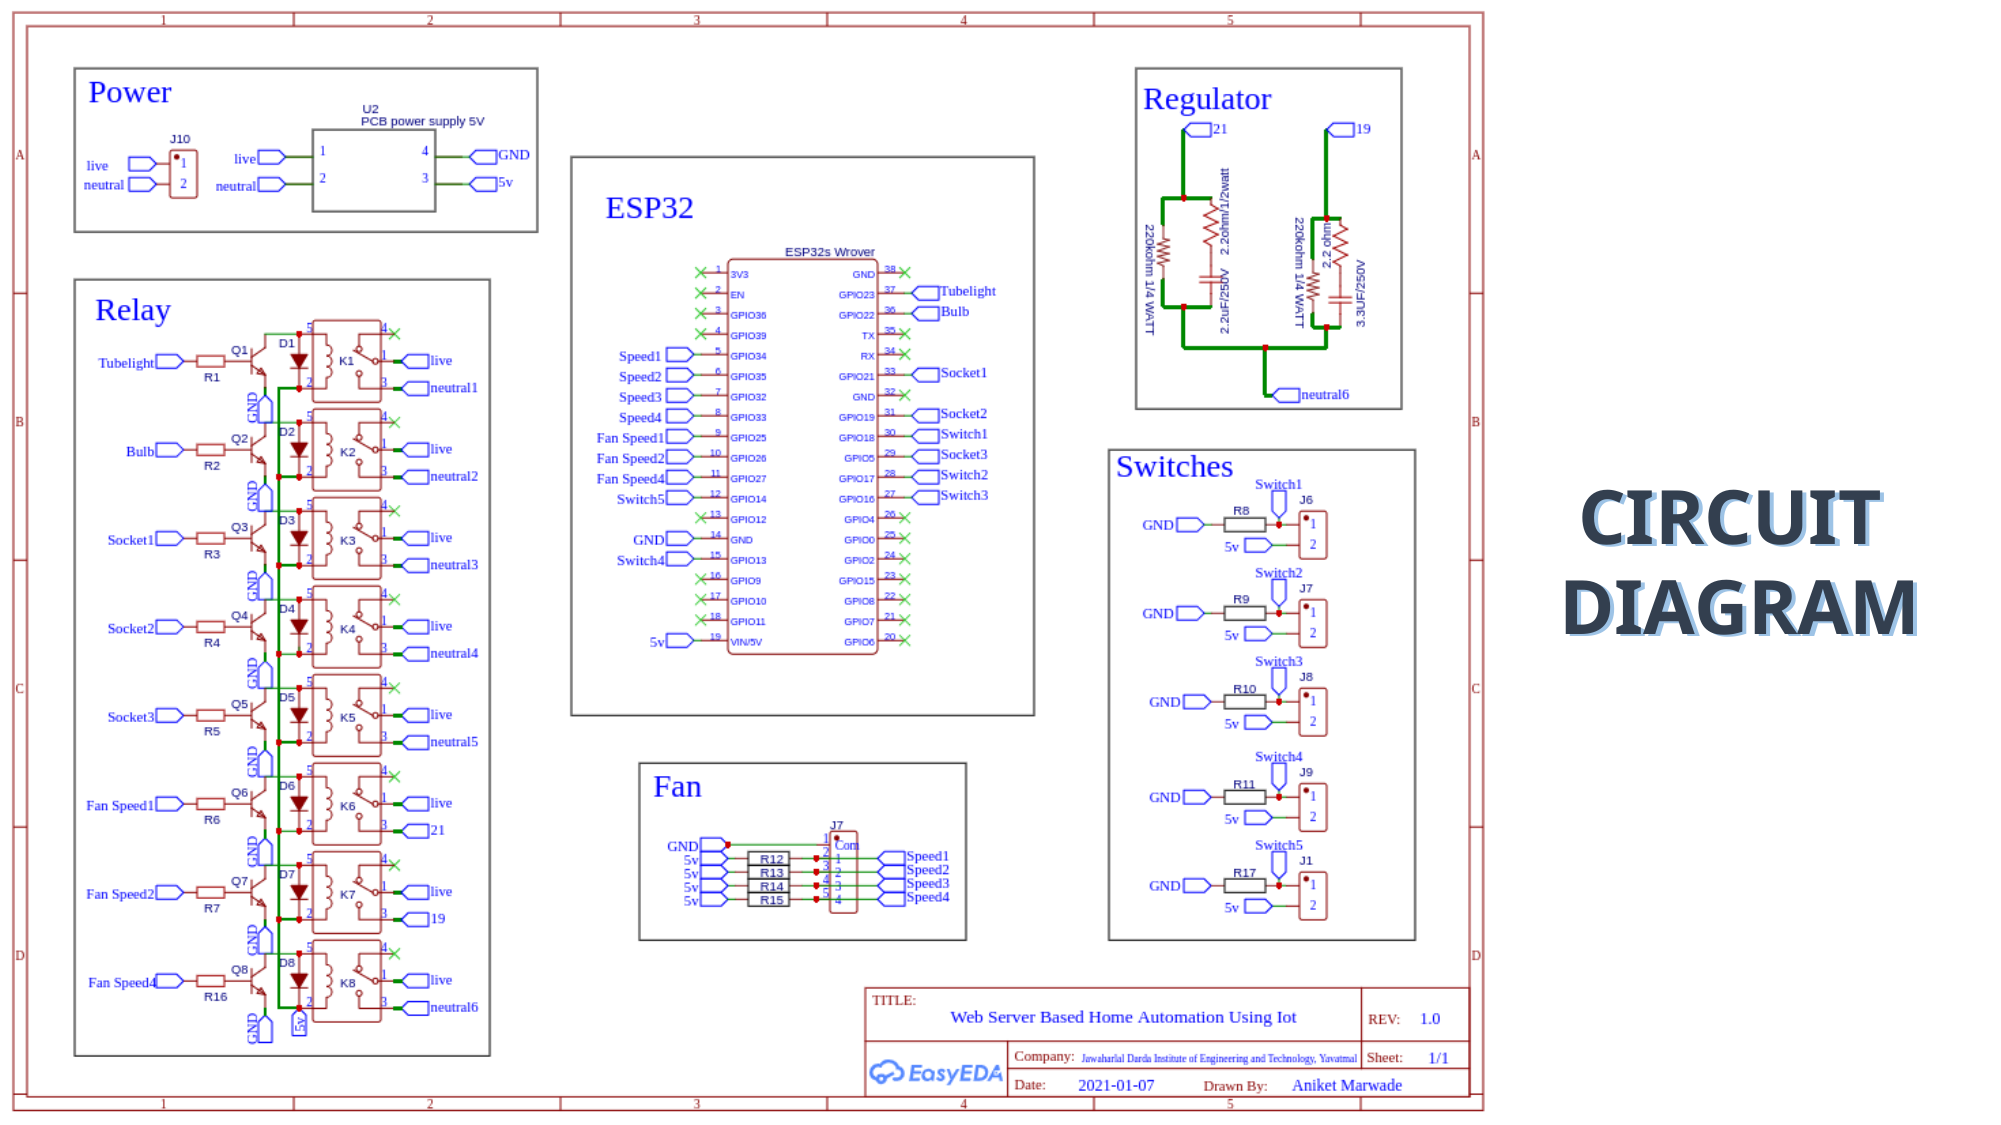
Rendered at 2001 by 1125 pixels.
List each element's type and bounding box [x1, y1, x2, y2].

text_box [1542, 461, 1942, 661]
picture [0, 0, 1497, 1125]
